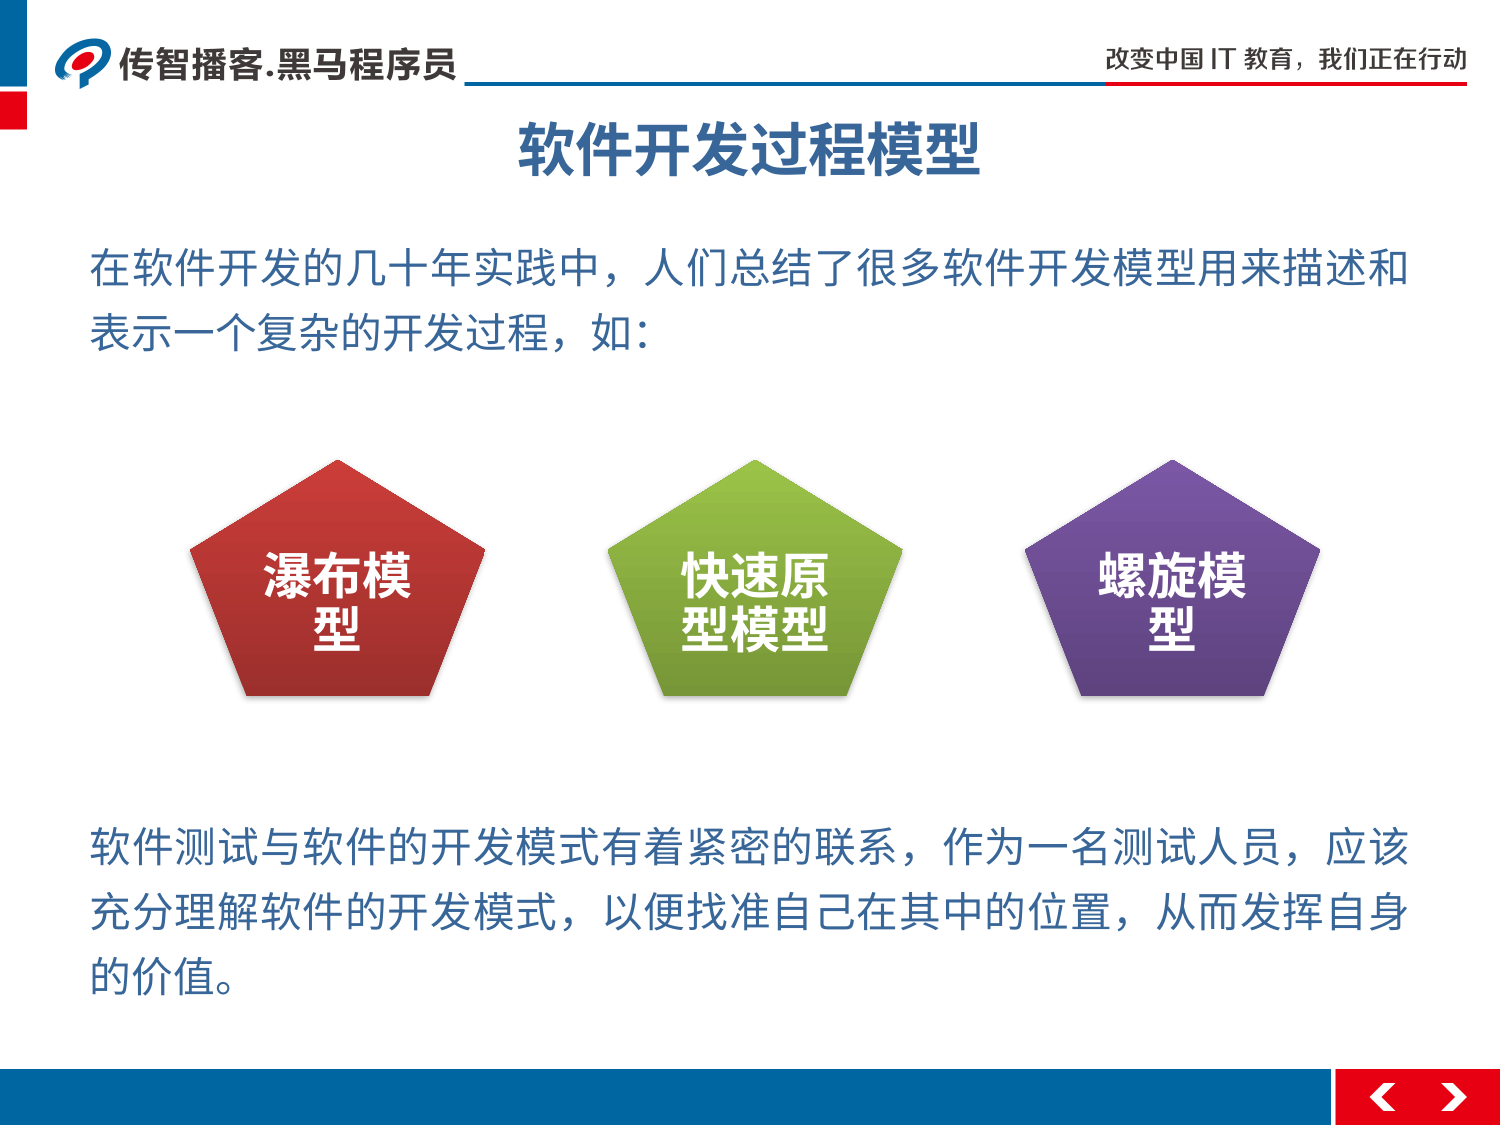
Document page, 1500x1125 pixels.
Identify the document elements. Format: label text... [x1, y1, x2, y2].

picture [0, 0, 1500, 1125]
text_box 快速原型模型 [607, 459, 903, 696]
text_box 软件开发过程模型 [283, 82, 1217, 214]
text_box 瀑布模型 [190, 459, 486, 696]
text_box 螺旋模型 [1024, 459, 1321, 696]
text_box 在软件开发的几十年实践中，人们总结了很多软件开发模型用来描述和表示一个复杂的开发过程，如： 软件测试与软件的开发模式有着紧密的联系，作为一名测试人员，应该充分理解软件的开发模式，以便找准自己在其中的位置，从而发挥自身的价值。 [74, 219, 1425, 1016]
